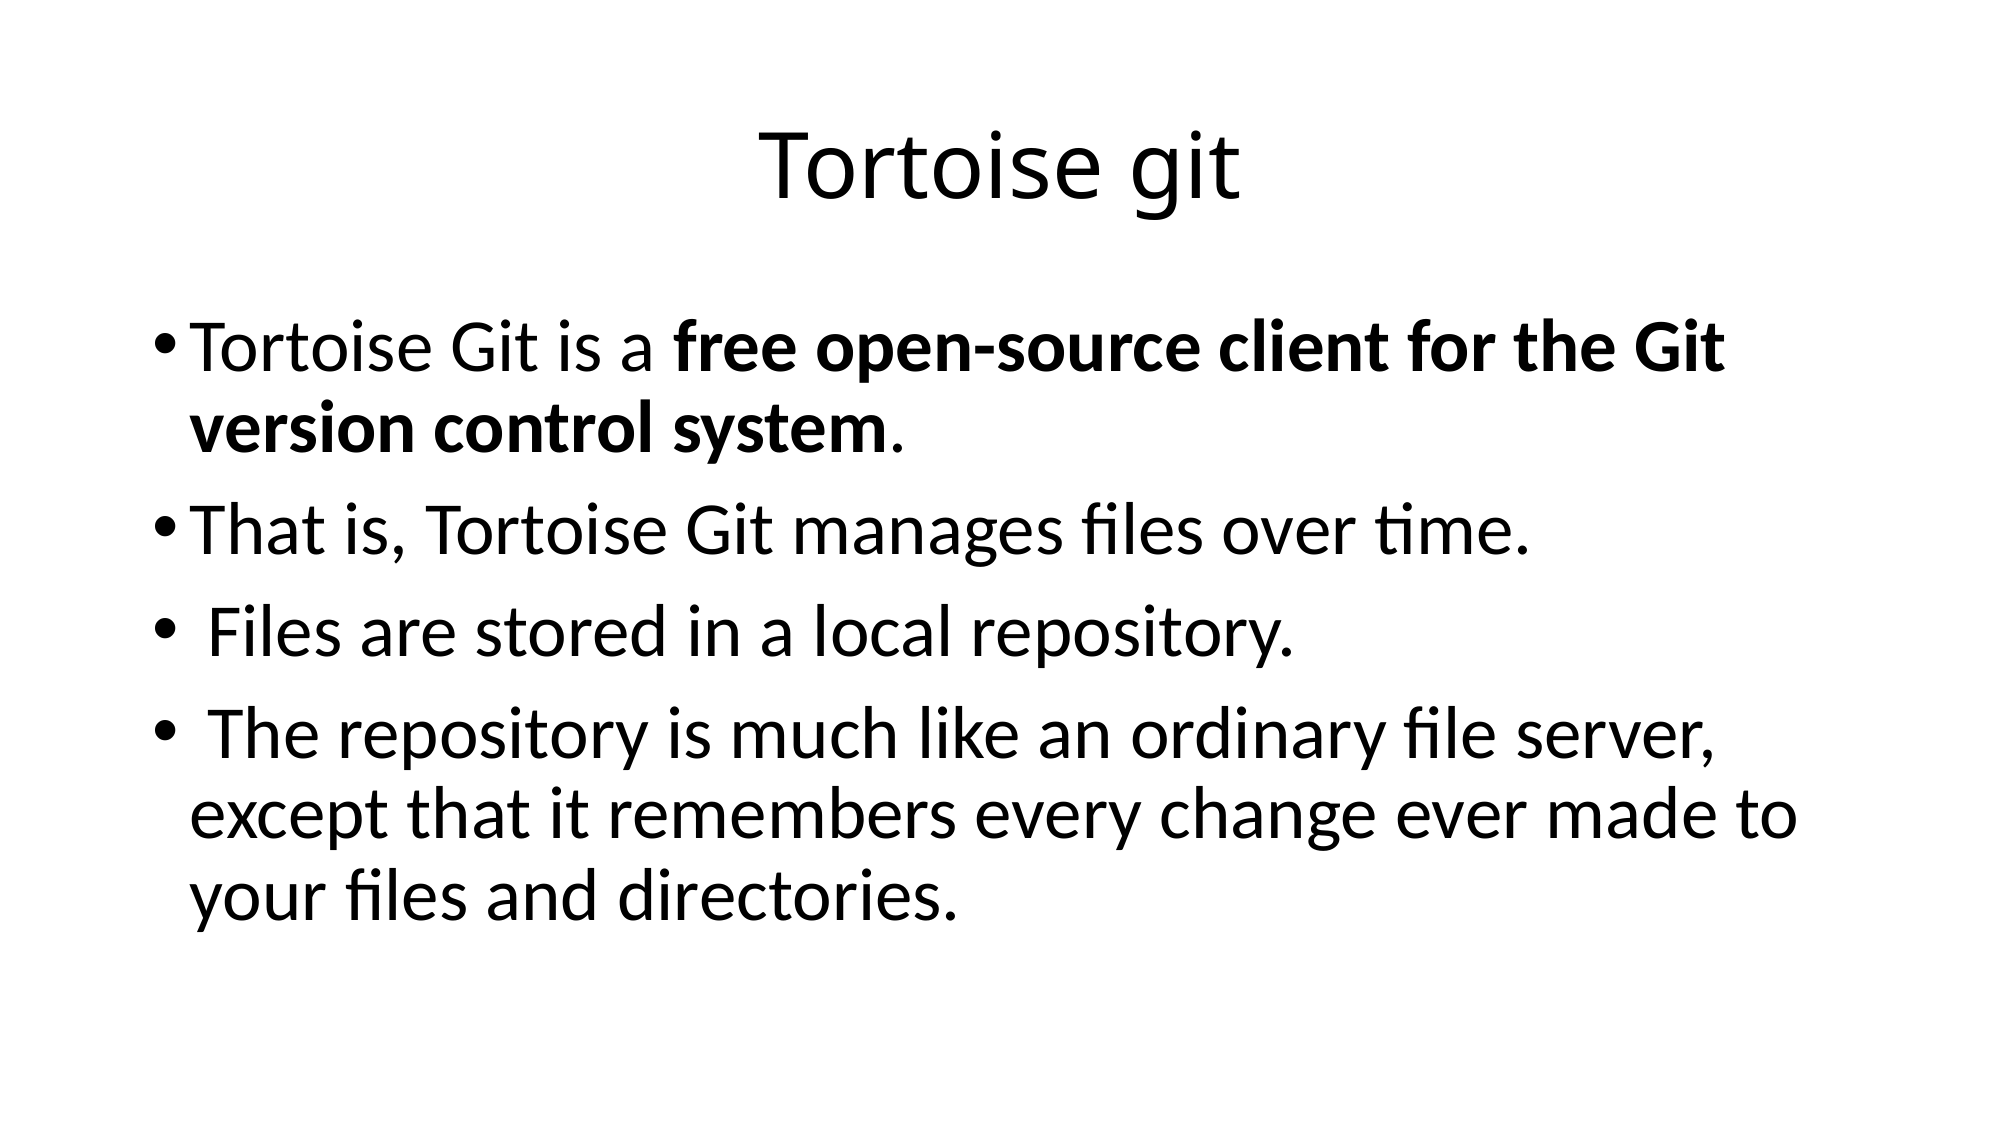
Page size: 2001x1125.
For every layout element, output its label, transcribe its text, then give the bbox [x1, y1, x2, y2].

list Tortoise Git is a free open-source client for the Git version control system. That is, Tortoise Git manages files over time. Files are stored in a local repository. The repository is much like an ordinary file server, except that it remembers every change ever made to your files and directories. [137, 299, 1863, 1014]
title Tortoise git [137, 59, 1863, 278]
